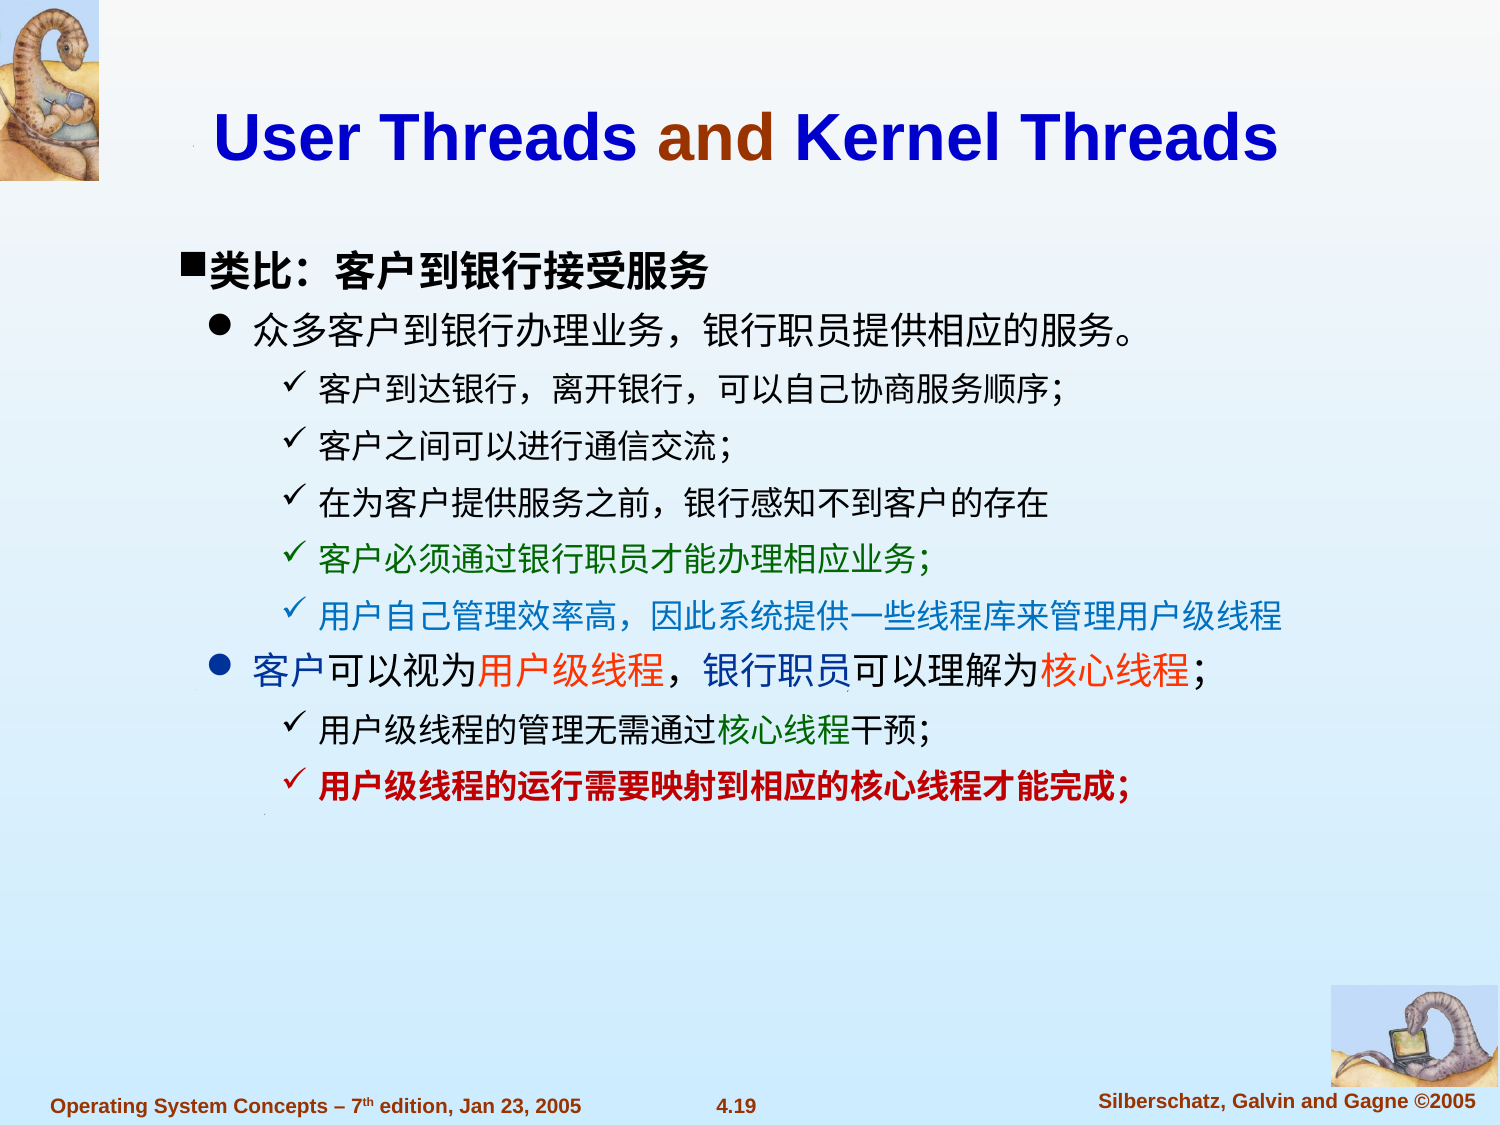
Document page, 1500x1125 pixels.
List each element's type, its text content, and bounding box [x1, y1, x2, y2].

picture [1331, 985, 1498, 1087]
text_box User Threads and Kernel Threads [198, 86, 1295, 181]
picture [0, 0, 99, 181]
text_box 类比：客户到银行接受服务 众多客户到银行办理业务，银行职员提供相应的服务。 客户到达银行，离开银行，可以自己协商服务顺序； 客户之间可以进行通信交流； 在为客户提供服务之前，银行感知不到客户的存在 客户必须通过银行职员才能办理相应业务； 用户自己管理效率高，因此系统提供一些线程库来管理用户级线程 客户可以视为用户级线程，银行职员可以理解为核心线程； 用户级线程的管理无需通过核心线程干预； 用户级线程的运行需要映射到相应的核心线程才能完成； [116, 202, 1392, 813]
